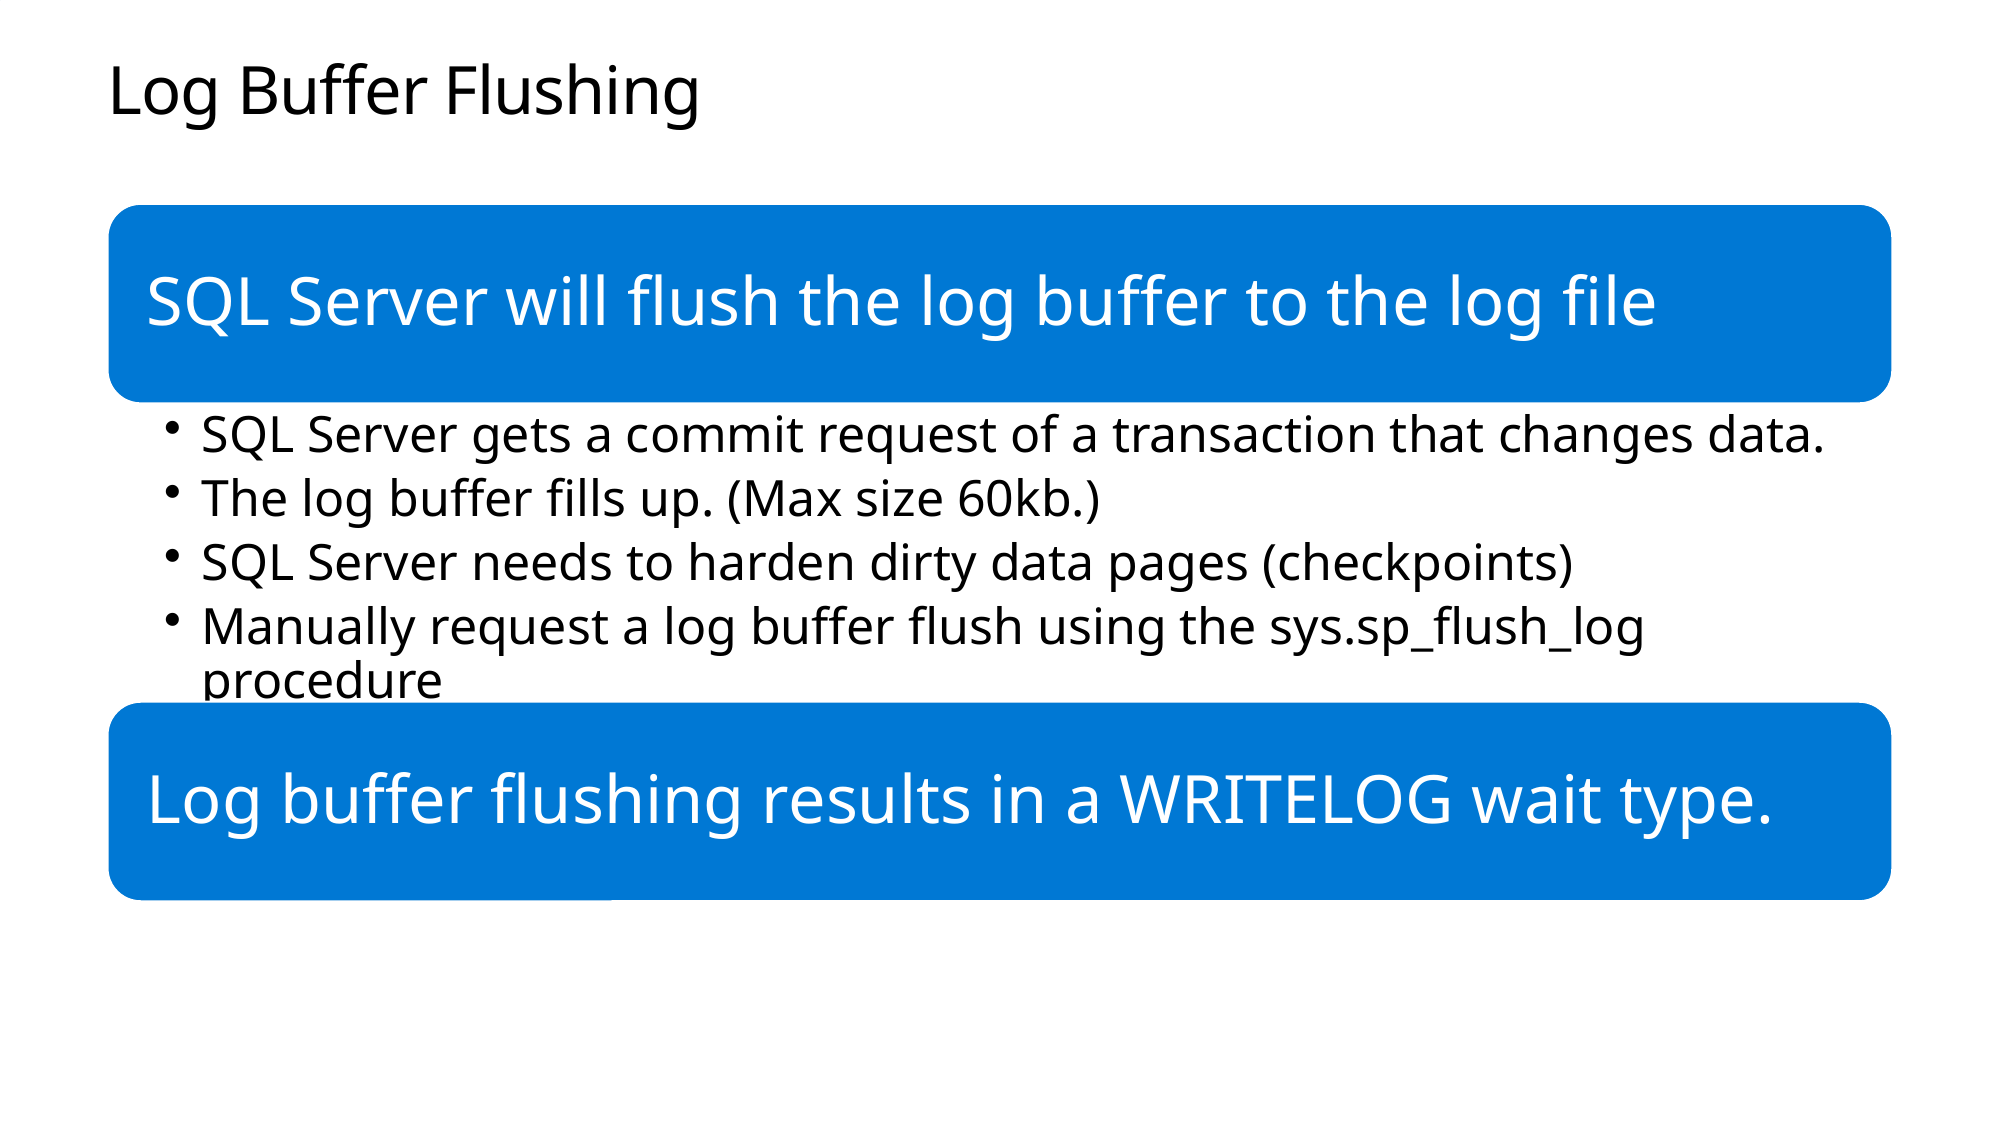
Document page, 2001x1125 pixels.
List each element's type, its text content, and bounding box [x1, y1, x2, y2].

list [107, 199, 1893, 991]
title Log Buffer Flushing [107, 52, 1893, 129]
